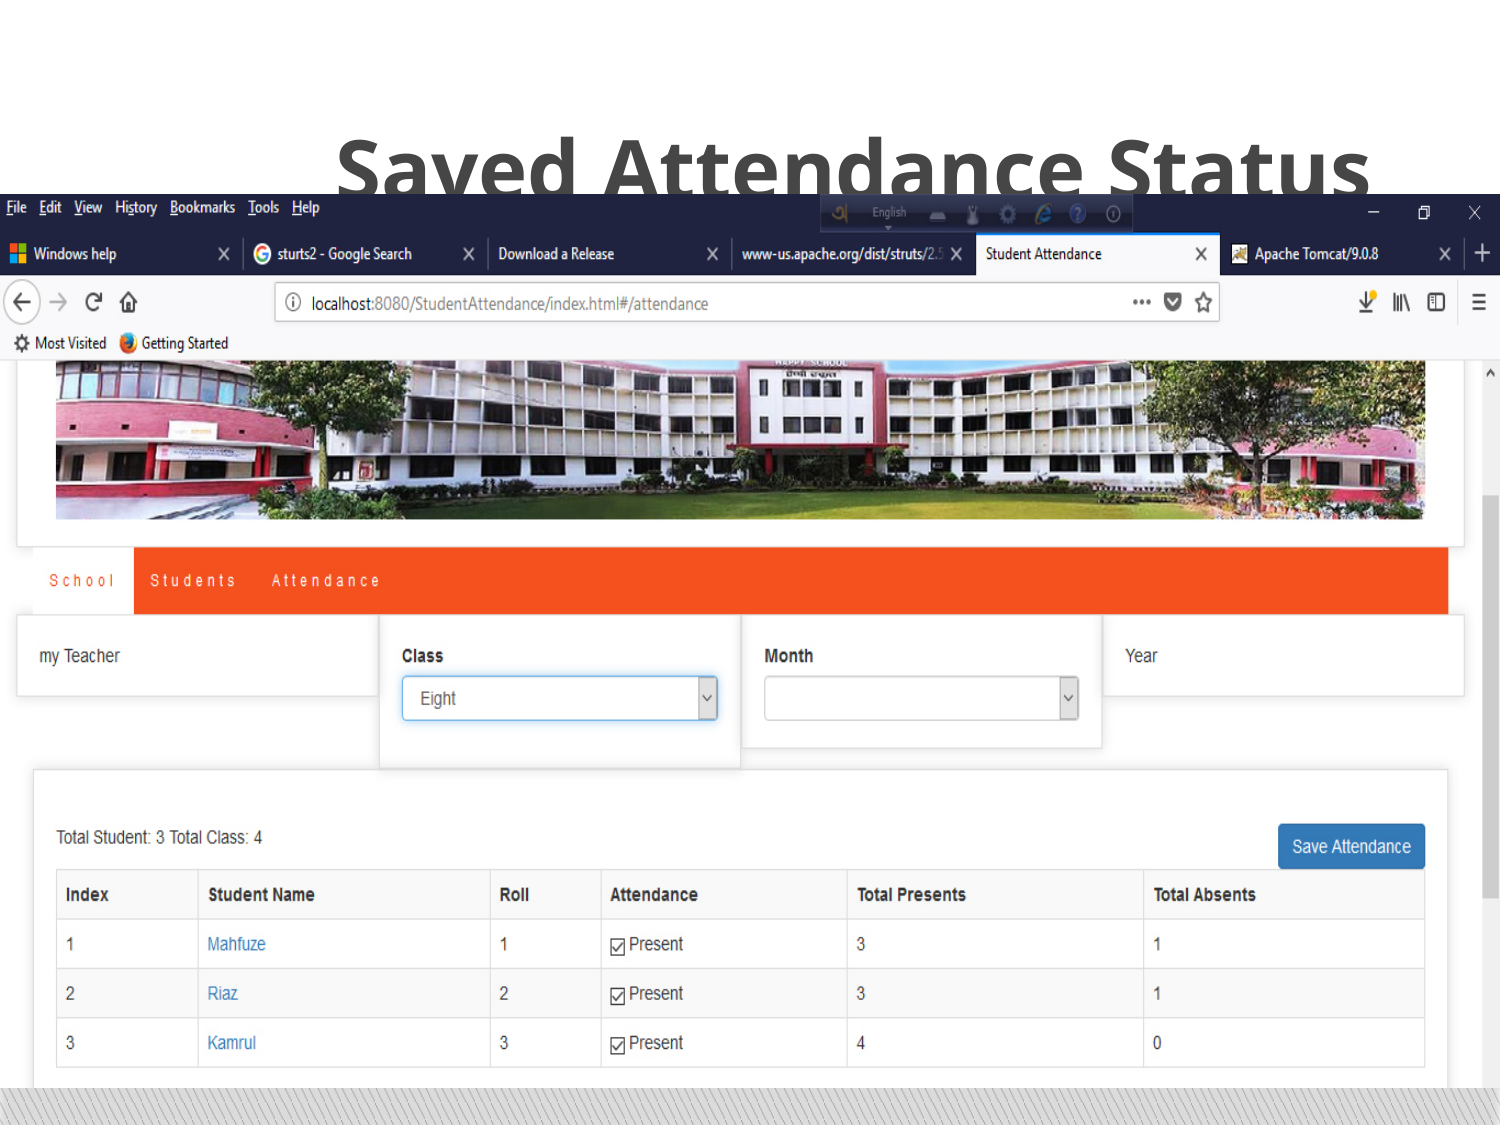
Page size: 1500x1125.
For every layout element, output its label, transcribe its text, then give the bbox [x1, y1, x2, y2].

picture [0, 194, 1500, 1088]
title Saved Attendance Status [112, 87, 1388, 194]
